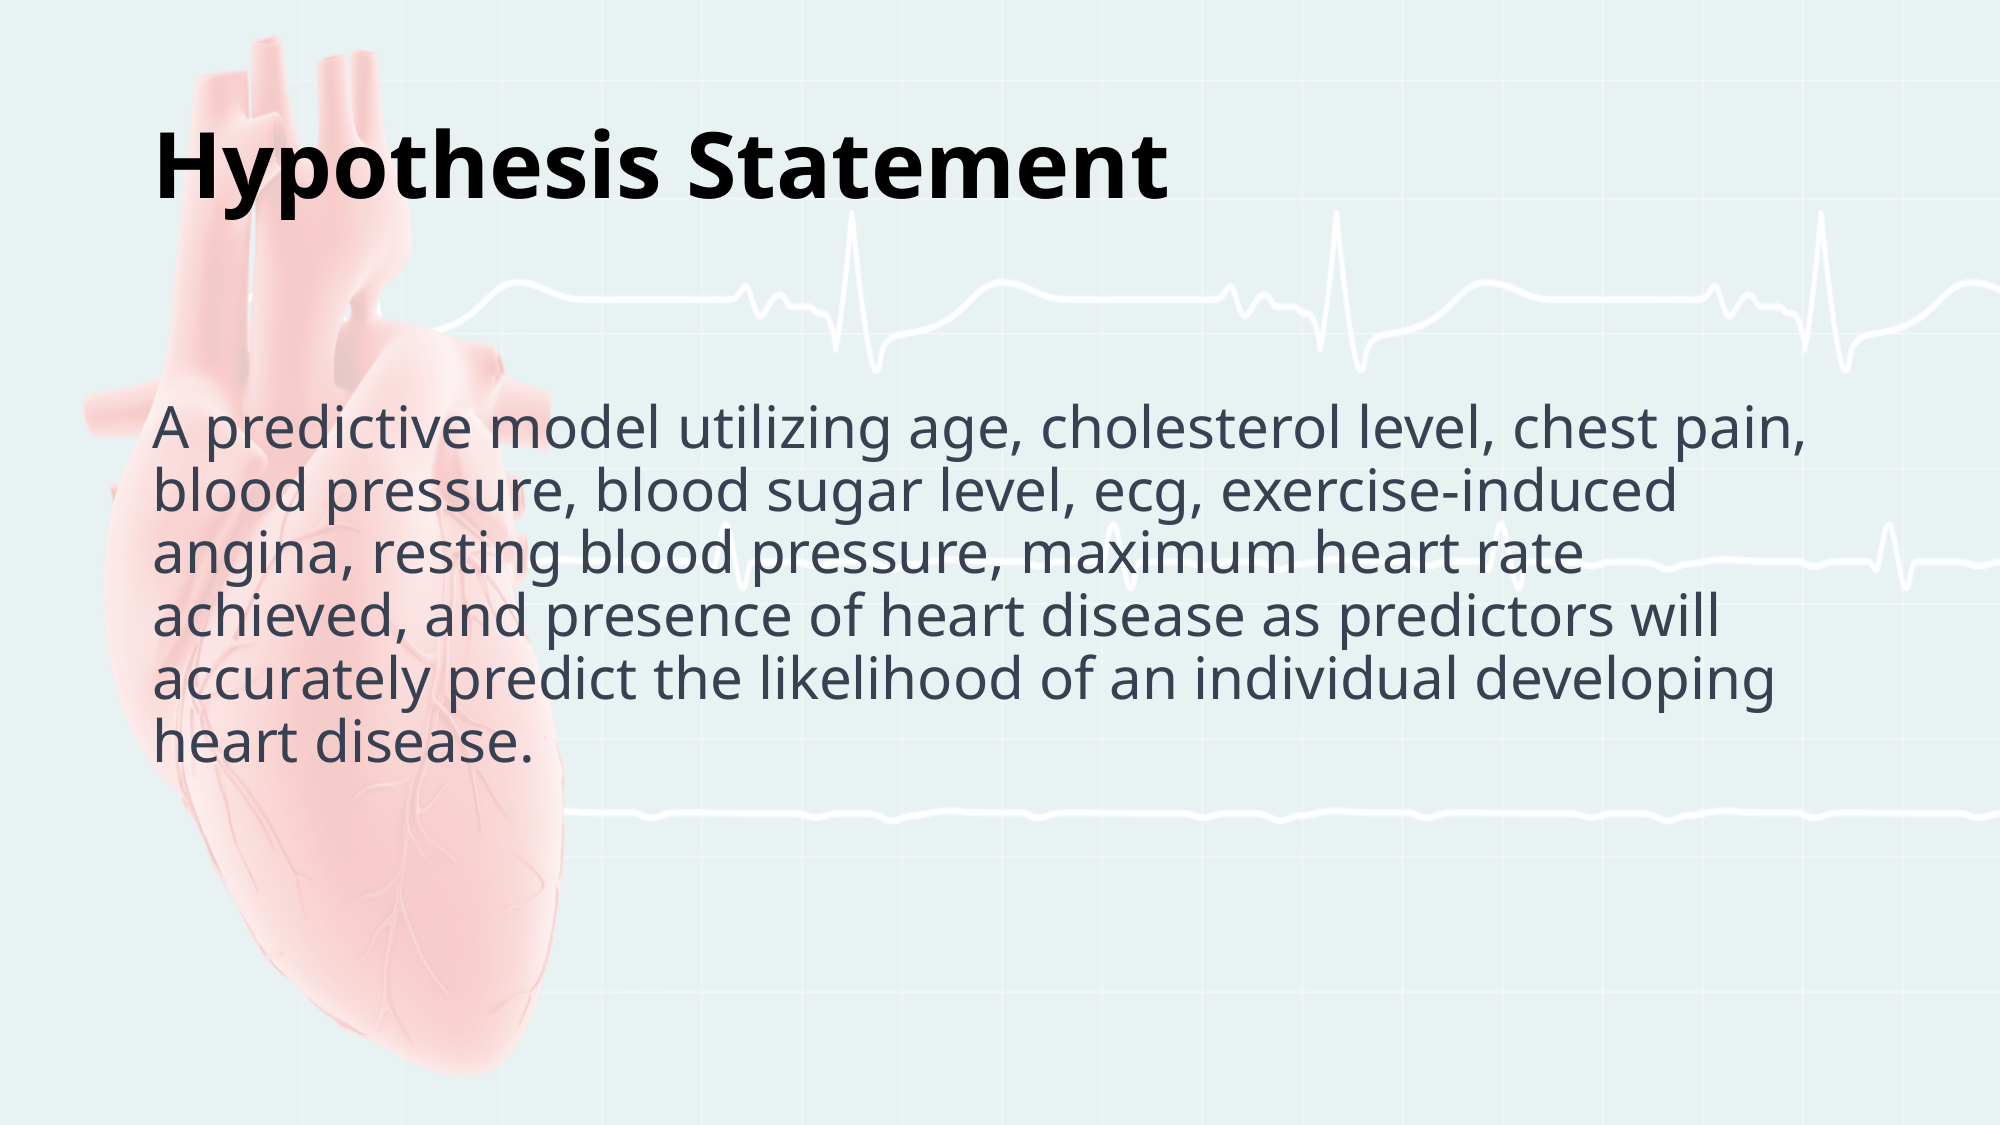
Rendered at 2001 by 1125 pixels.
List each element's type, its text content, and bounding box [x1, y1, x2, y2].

title Hypothesis Statement [137, 59, 1863, 278]
list A predictive model utilizing age, cholesterol level, chest pain, blood pressure, blood sugar level, ecg, exercise-induced angina, resting blood pressure, maximum heart rate achieved, and presence of heart disease as predictors will accurately predict the likelihood of an individual developing heart disease. [137, 299, 1863, 1014]
